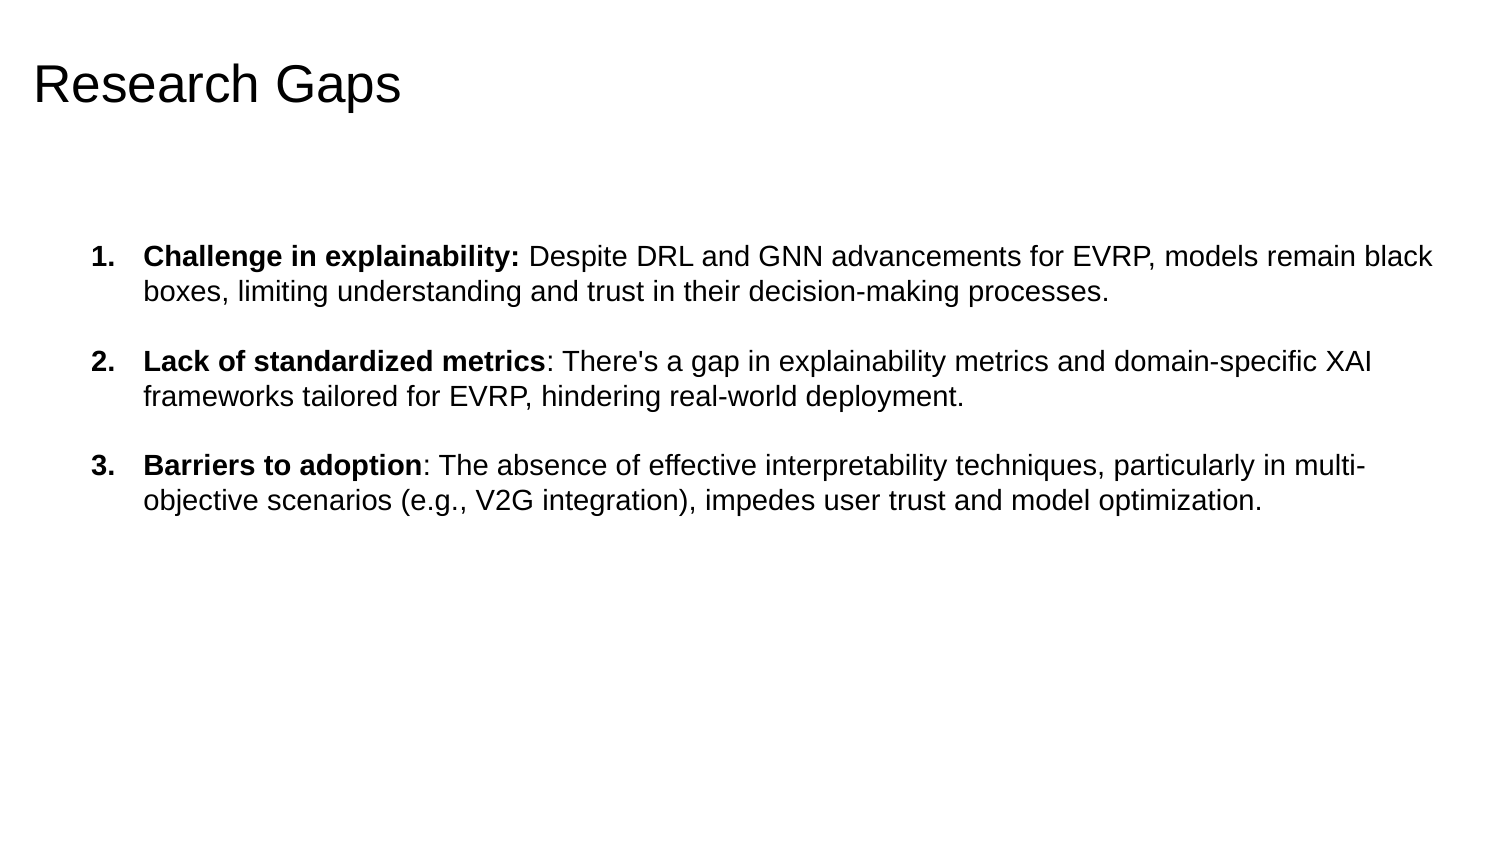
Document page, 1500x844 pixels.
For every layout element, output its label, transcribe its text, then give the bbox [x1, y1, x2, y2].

title Research Gaps [18, 42, 1417, 130]
text_box Challenge in explainability: Despite DRL and GNN advancements for EVRP, models remain black boxes, limiting understanding and trust in their decision-making processes. Lack of standardized metrics: There's a gap in explainability metrics and domain-specific XAI frameworks tailored for EVRP, hindering real-world deployment. Barriers to adoption: The absence of effective interpretability techniques, particularly in multi-objective scenarios (e.g., V2G integration), impedes user trust and model optimization. [53, 221, 1451, 801]
